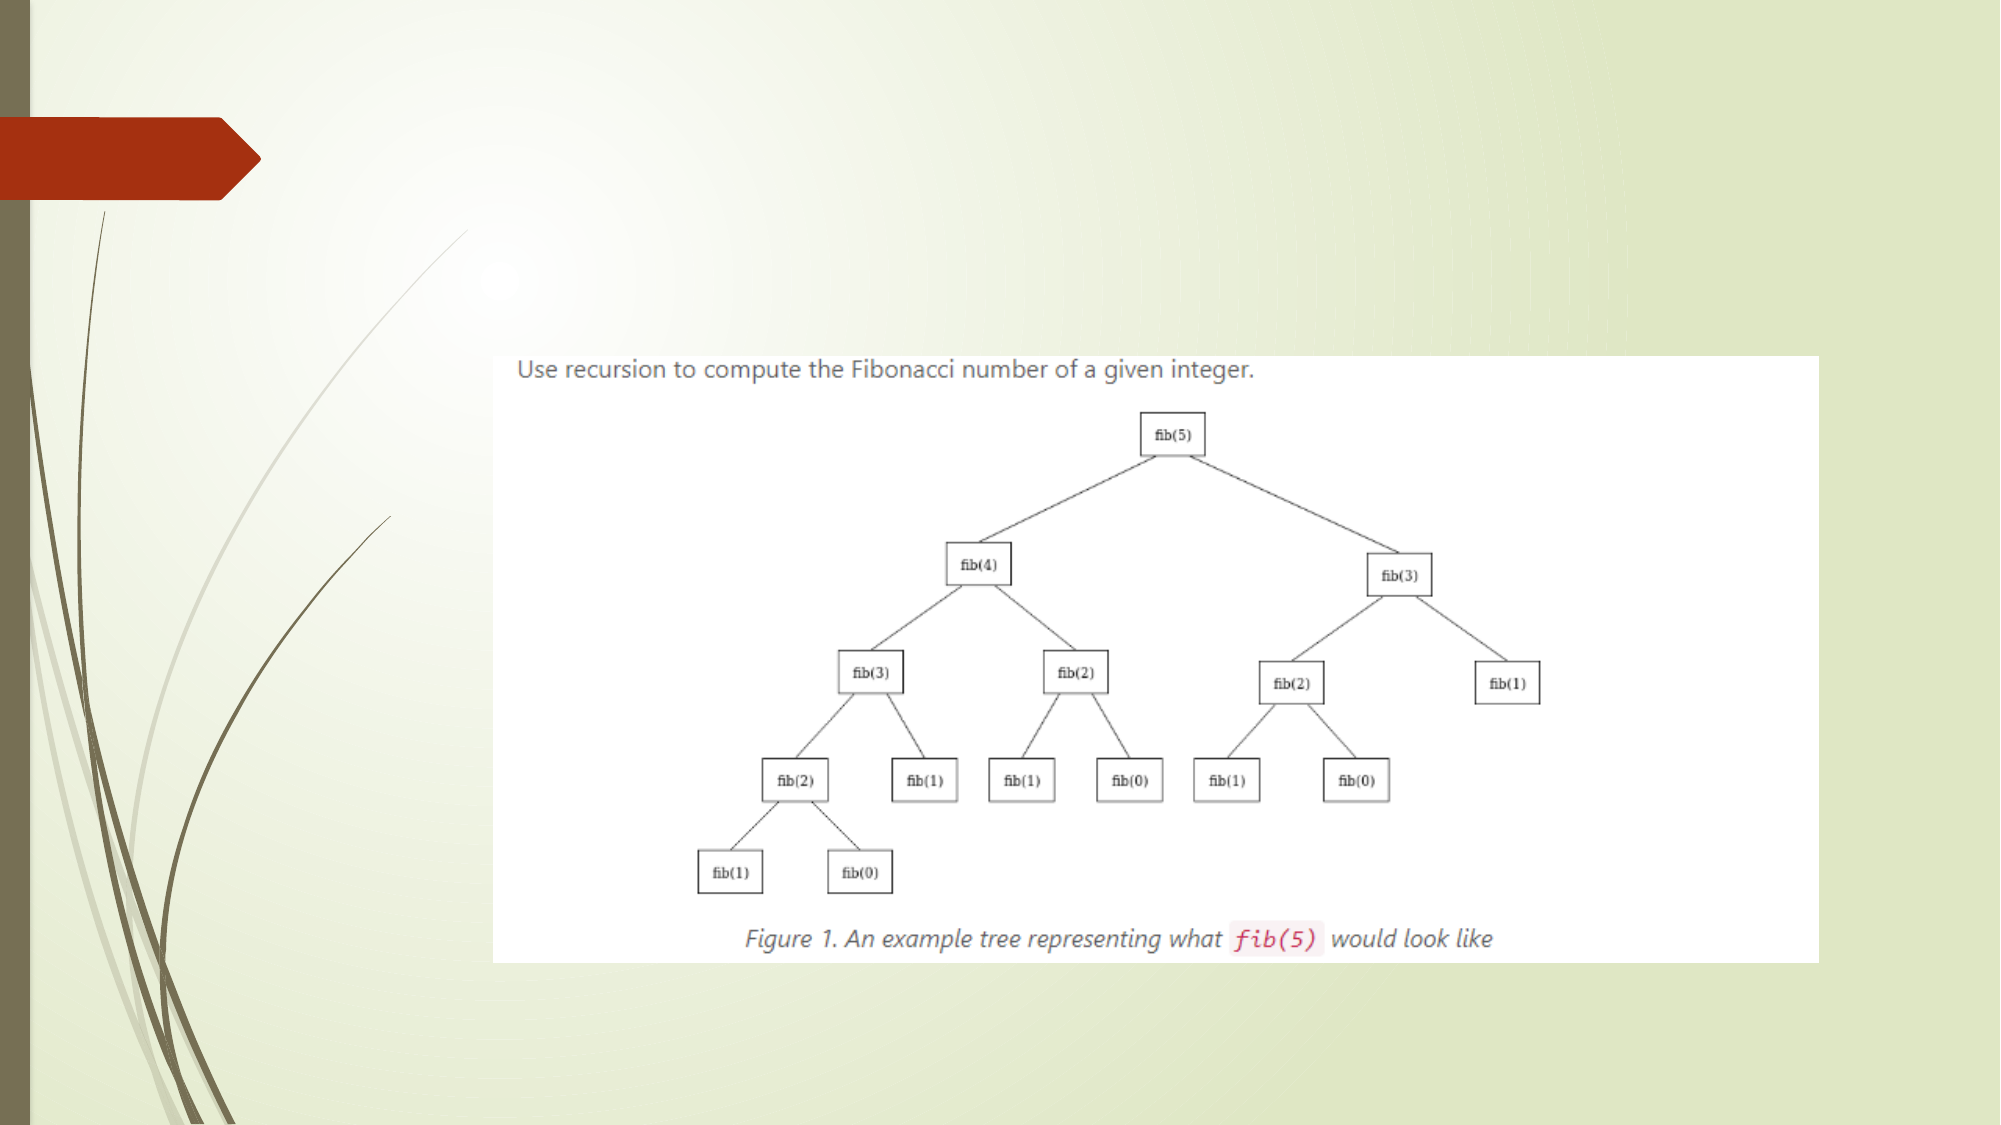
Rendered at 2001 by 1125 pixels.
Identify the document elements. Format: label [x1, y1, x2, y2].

list [493, 356, 1819, 964]
